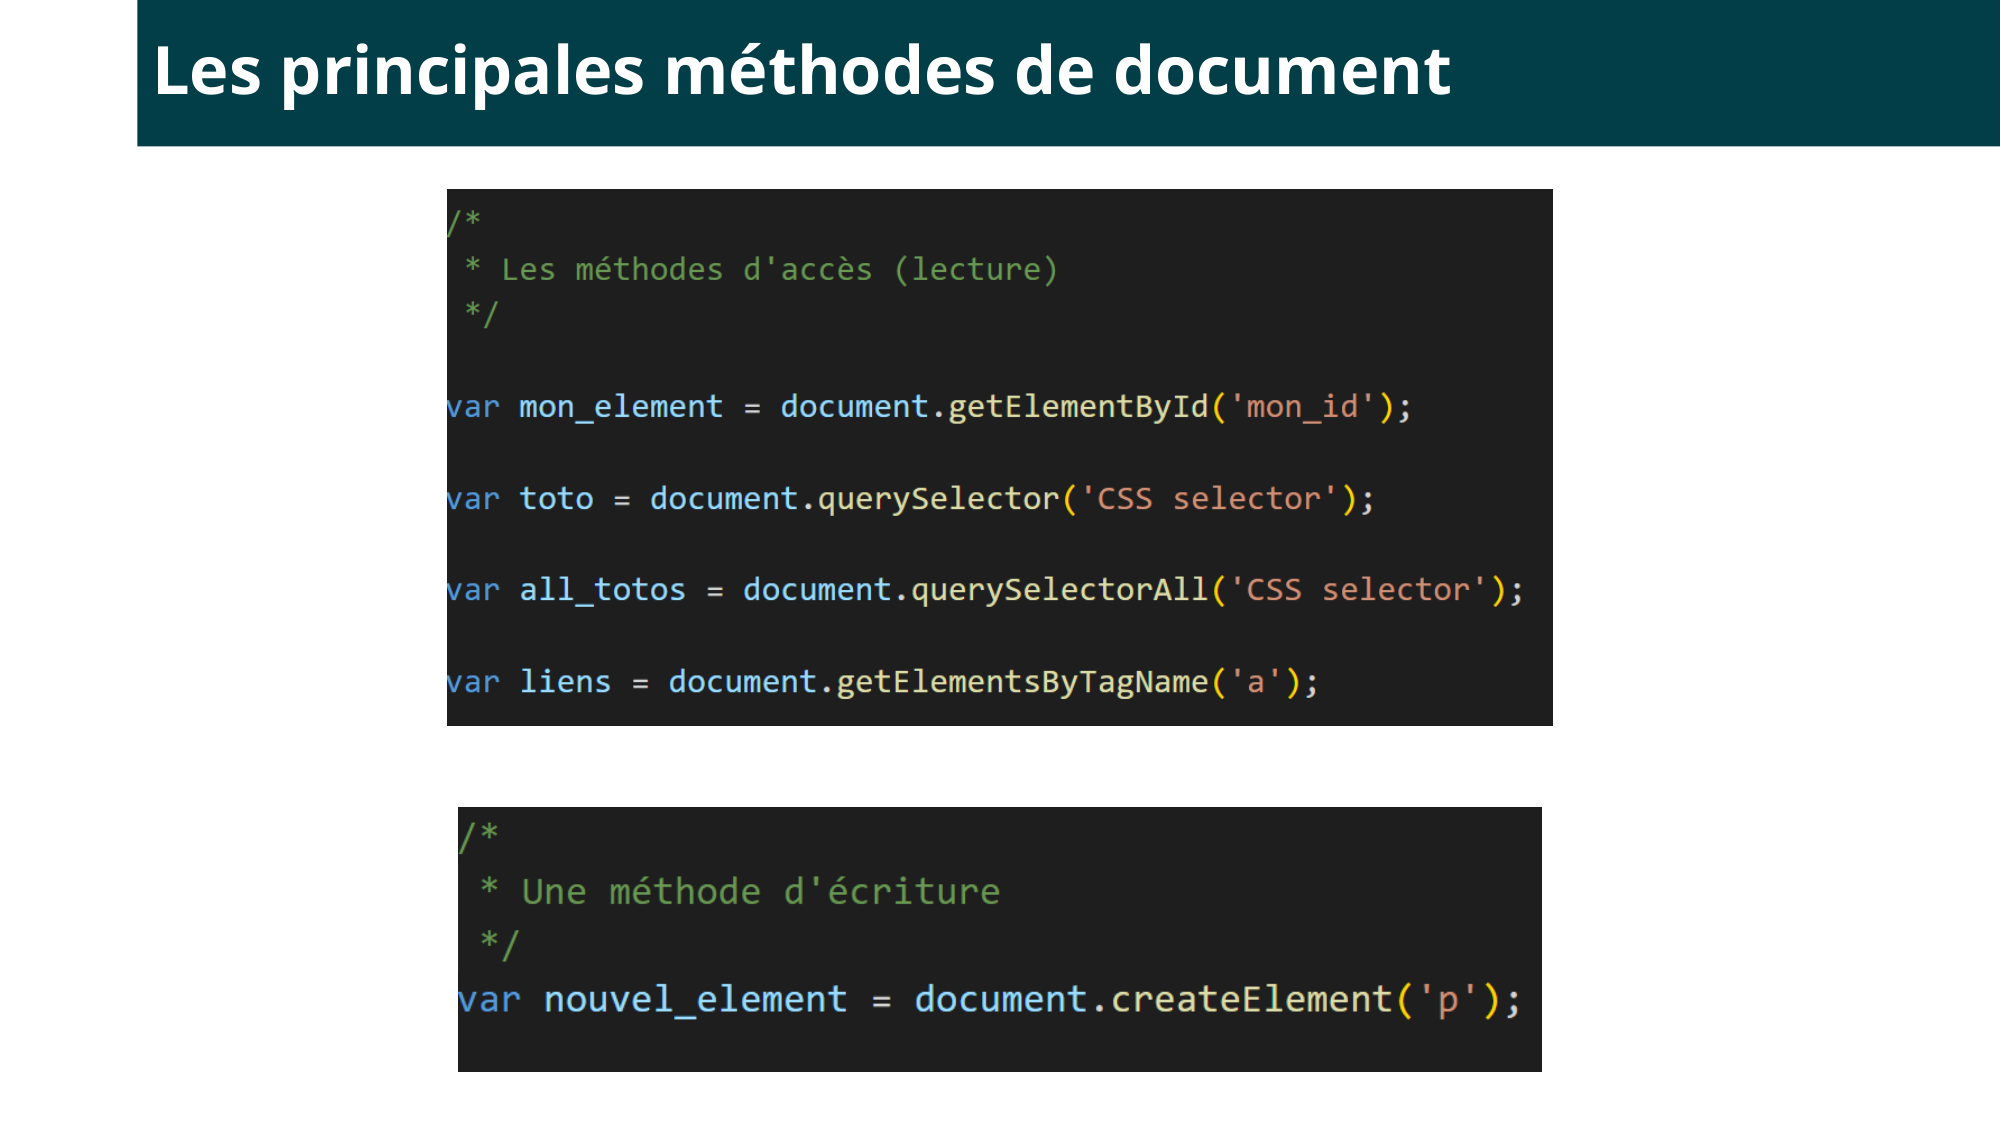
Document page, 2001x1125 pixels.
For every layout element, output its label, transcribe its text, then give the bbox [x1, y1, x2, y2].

title Les principales méthodes de document [137, 0, 1863, 147]
picture [447, 189, 1553, 726]
picture [458, 807, 1542, 1072]
